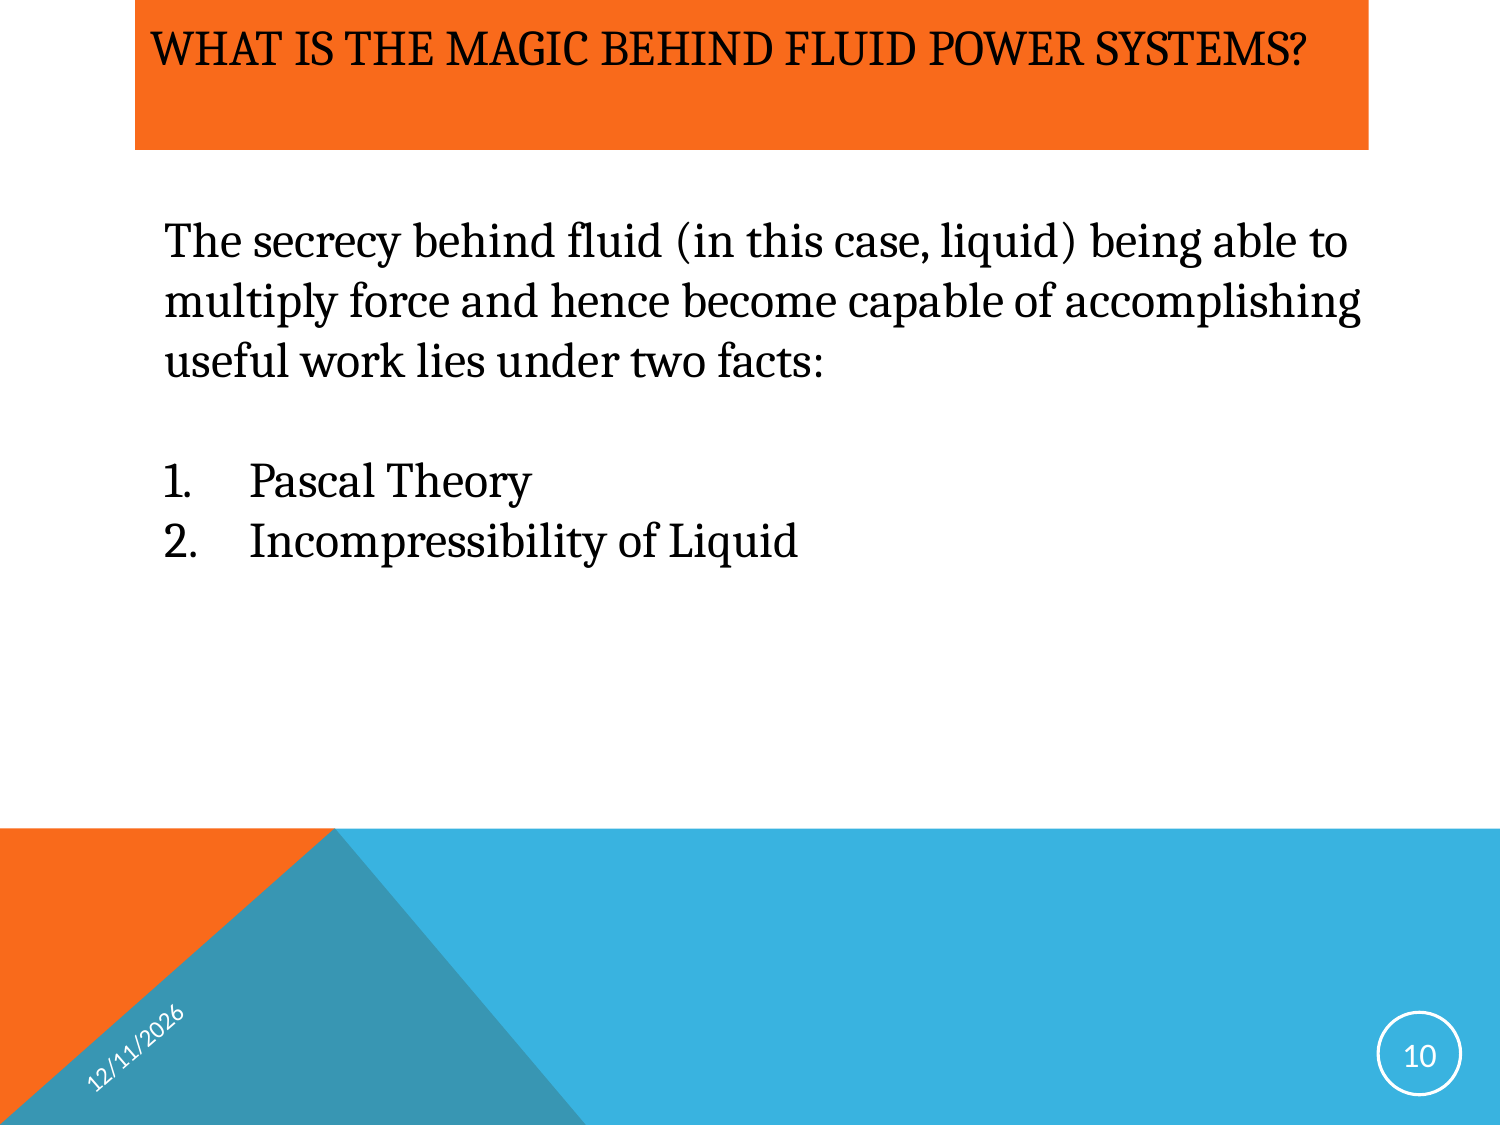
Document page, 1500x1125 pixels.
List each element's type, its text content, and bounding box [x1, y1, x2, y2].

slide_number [65, 849, 357, 1109]
text_box The secrecy behind fluid (in this case, liquid) being able to multiply force and hence become capable of accomplishing useful work lies under two facts: Pascal Theory Incompressibility of Liquid [150, 199, 1400, 575]
slide_number 10 [1376, 1010, 1463, 1097]
title WHAT IS THE MAGIC BEHIND FLUID POWER SYSTEMS? [135, 0, 1369, 150]
